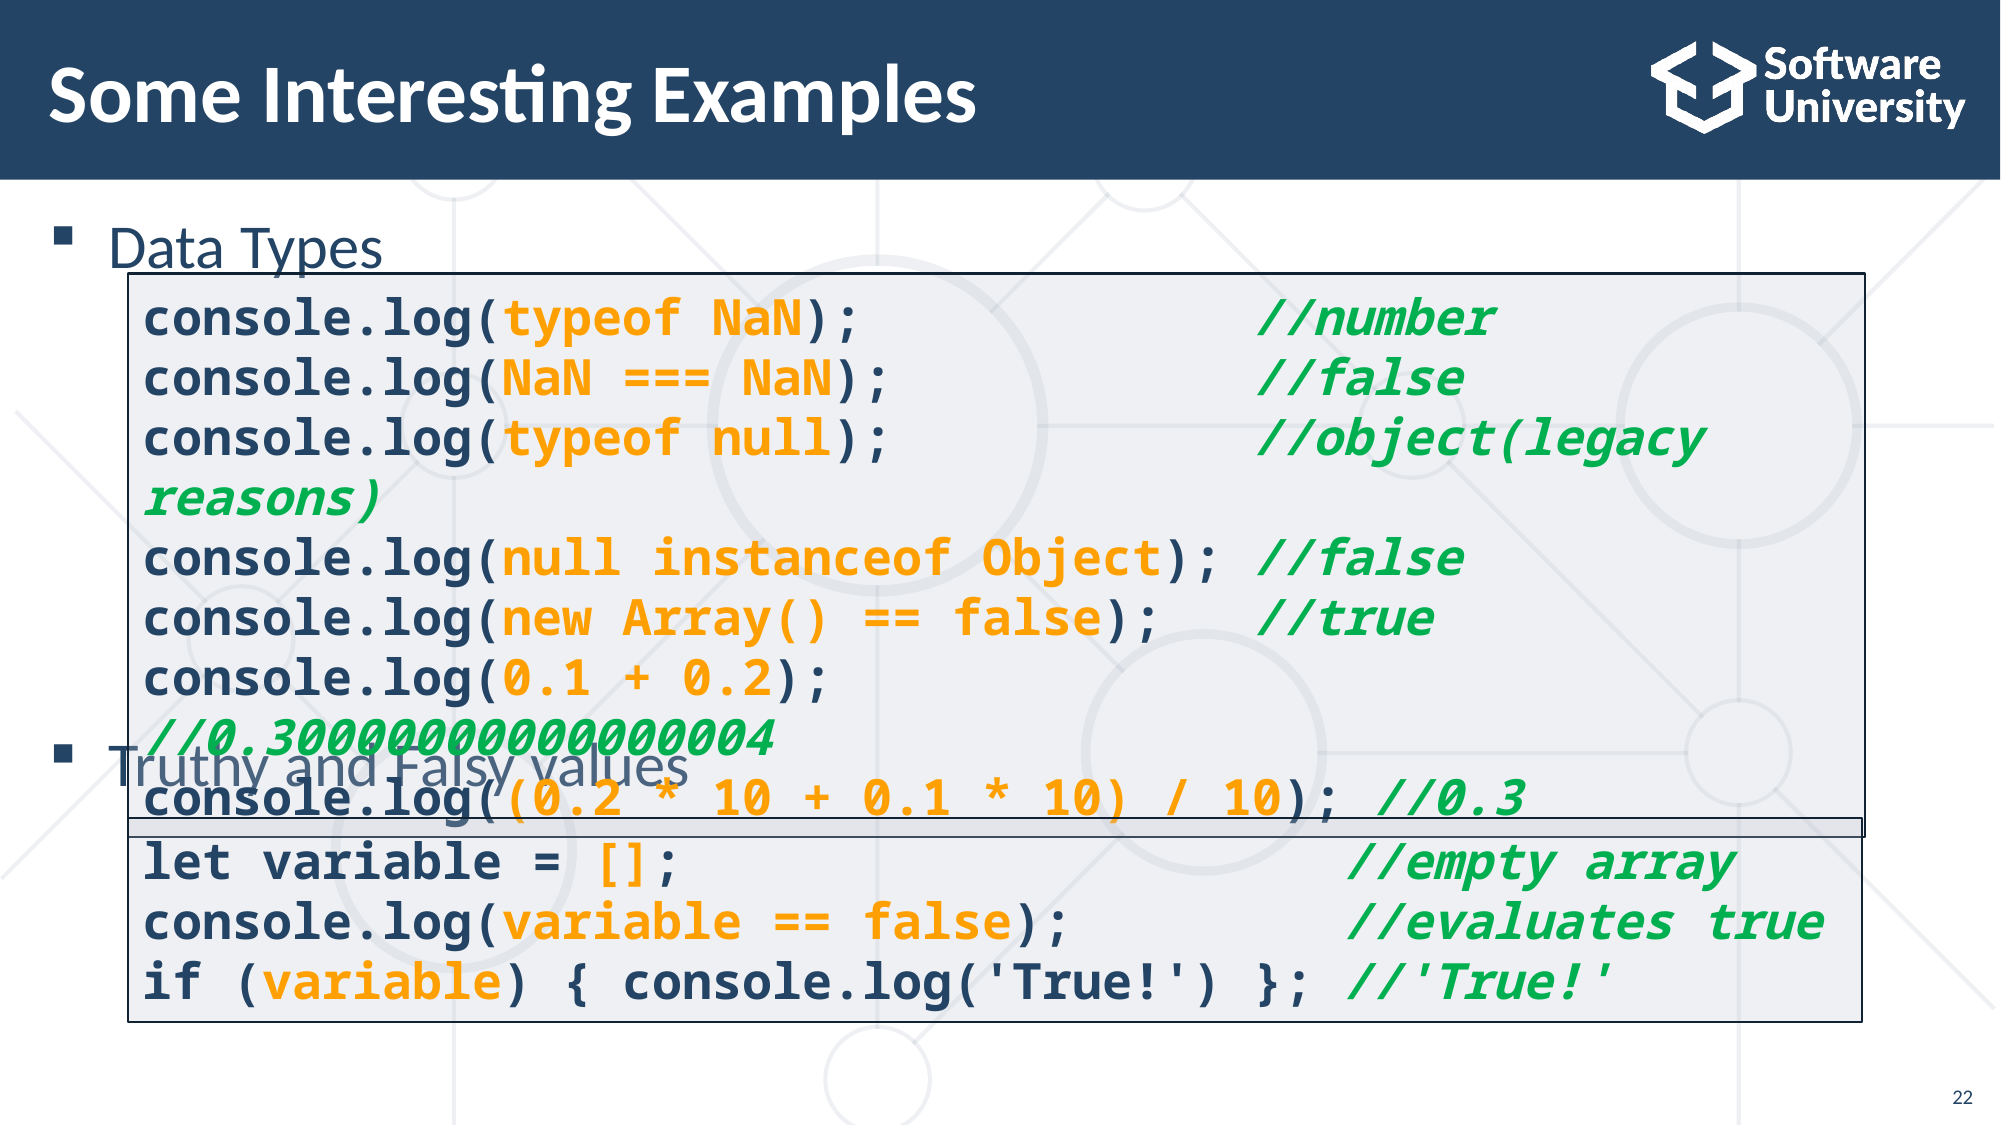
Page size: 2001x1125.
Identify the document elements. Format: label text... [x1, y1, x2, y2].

slide_number 22 [1927, 1067, 1989, 1117]
picture [1651, 41, 1966, 134]
text_box console.log(typeof NaN); //number console.log(NaN === NaN); //false console.log(typeof null); //object(legacy reasons) console.log(null instanceof Object); //false console.log(new Array() == false); //true console.log(0.1 + 0.2); //0.30000000000000004 console.log((0.2 * 10 + 0.1 * 10) / 10); //0.3 [127, 273, 1866, 838]
text_box let variable = []; //empty array console.log(variable == false); //evaluates true if (variable) { console.log('True!') }; //'True!' [127, 818, 1863, 1022]
title Some Interesting Examples [31, 16, 1625, 162]
list Data Types Truthy and Falsy values [31, 196, 1970, 1104]
